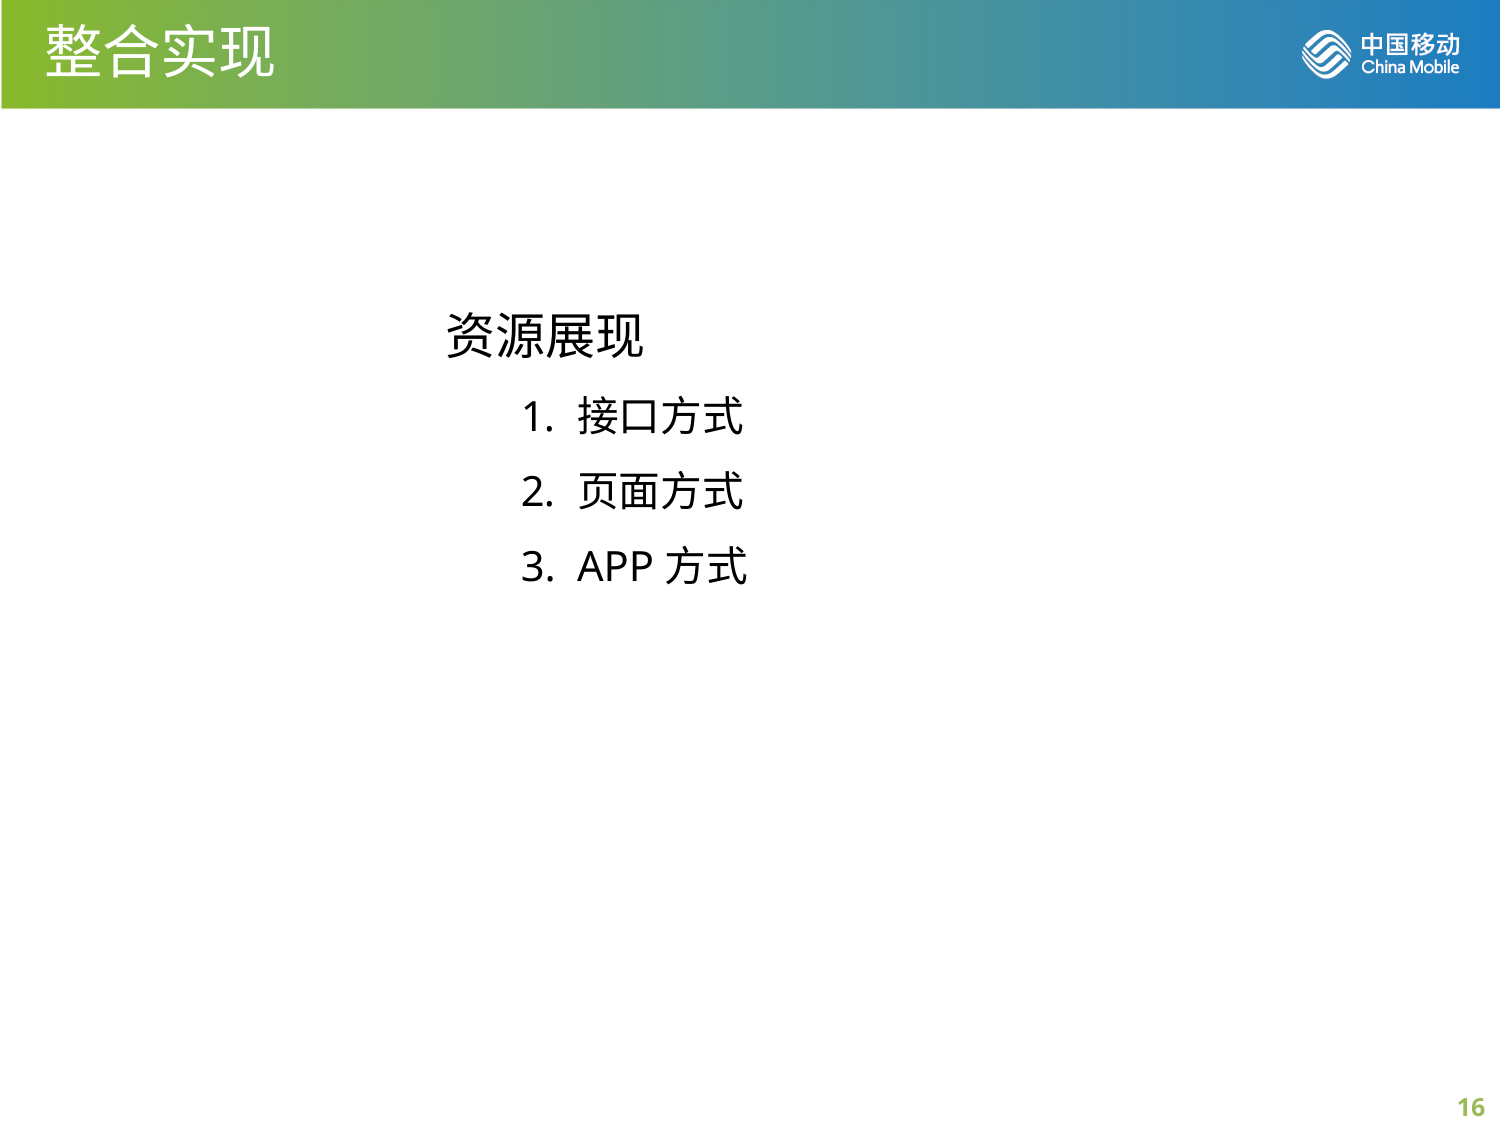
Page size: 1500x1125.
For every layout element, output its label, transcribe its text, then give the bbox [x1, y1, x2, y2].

picture [0, 0, 1500, 1125]
text_box 资源展现 接口方式 页面方式 APP方式 [431, 267, 1199, 642]
text_box 整合实现 [29, 7, 384, 93]
